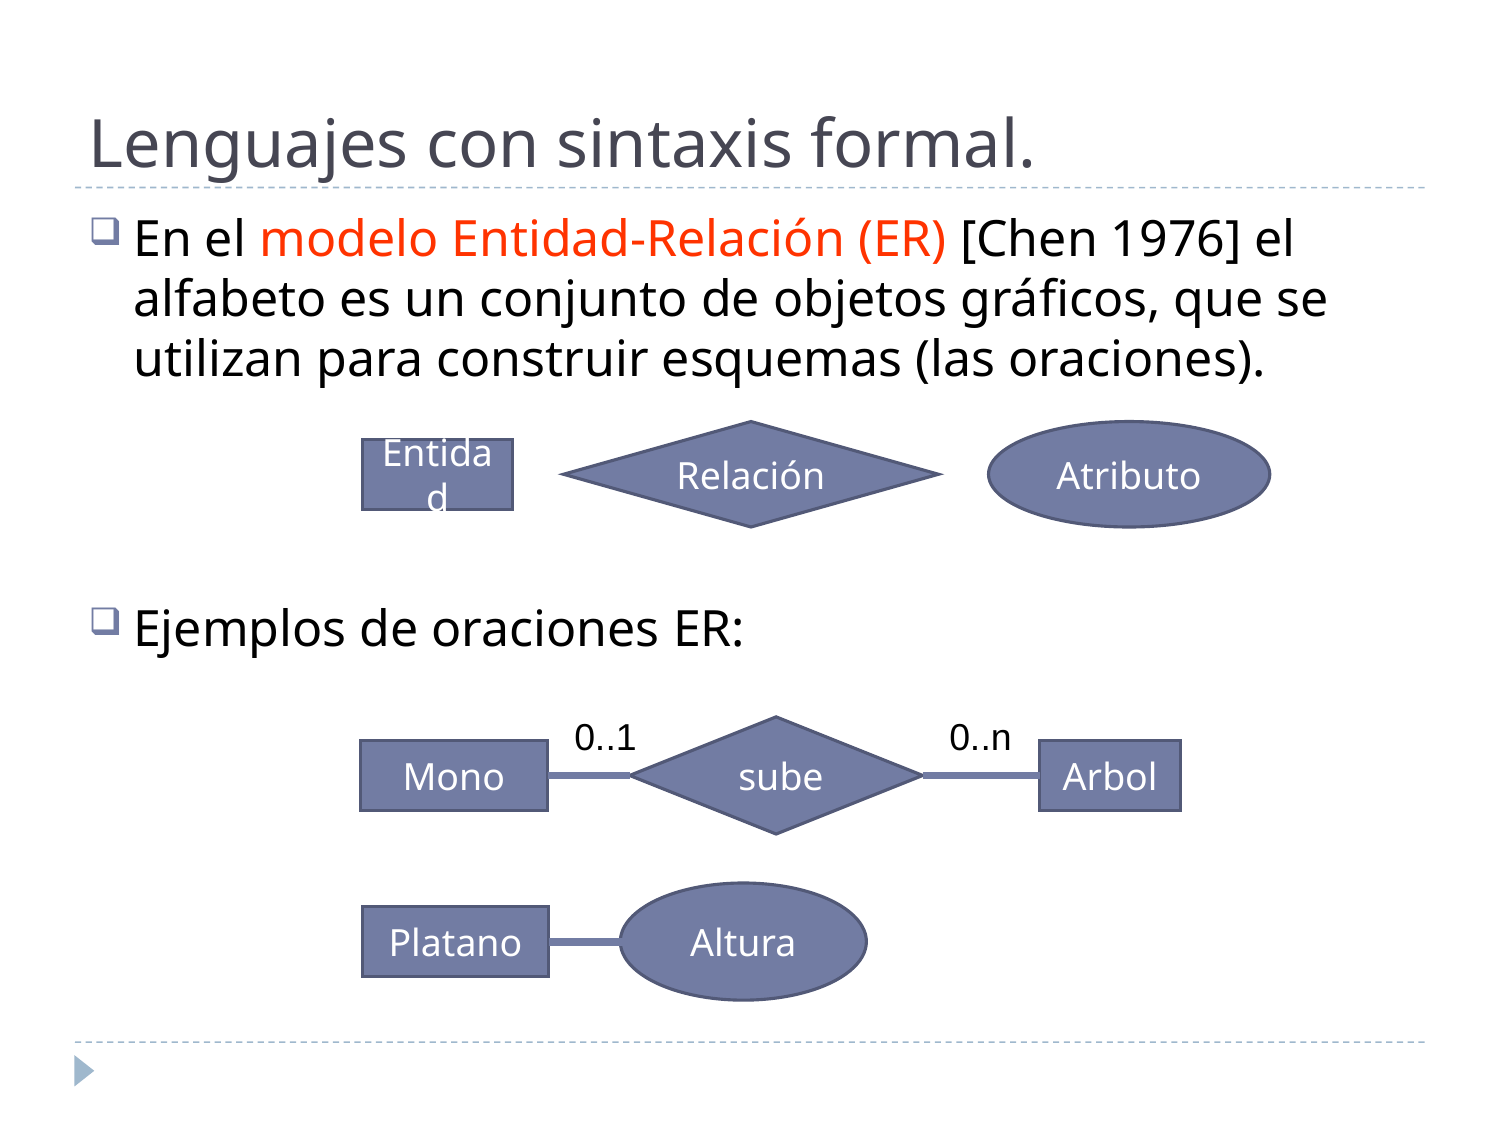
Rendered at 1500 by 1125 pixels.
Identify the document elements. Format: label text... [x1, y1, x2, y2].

text_box Atributo [988, 421, 1270, 528]
text_box Ejemplos de oraciones ER: [74, 589, 1447, 684]
text_box Entidad [362, 439, 513, 510]
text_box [362, 882, 867, 1001]
list En el modelo Entidad-Relación (ER) [Chen 1976] el alfabeto es un conjunto de objetos gráficos, que se utilizan para construir esquemas (las oraciones). [75, 200, 1447, 421]
title Lenguajes con sintaxis formal. [75, 24, 1425, 188]
text_box Relación [563, 421, 939, 528]
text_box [359, 704, 1181, 835]
